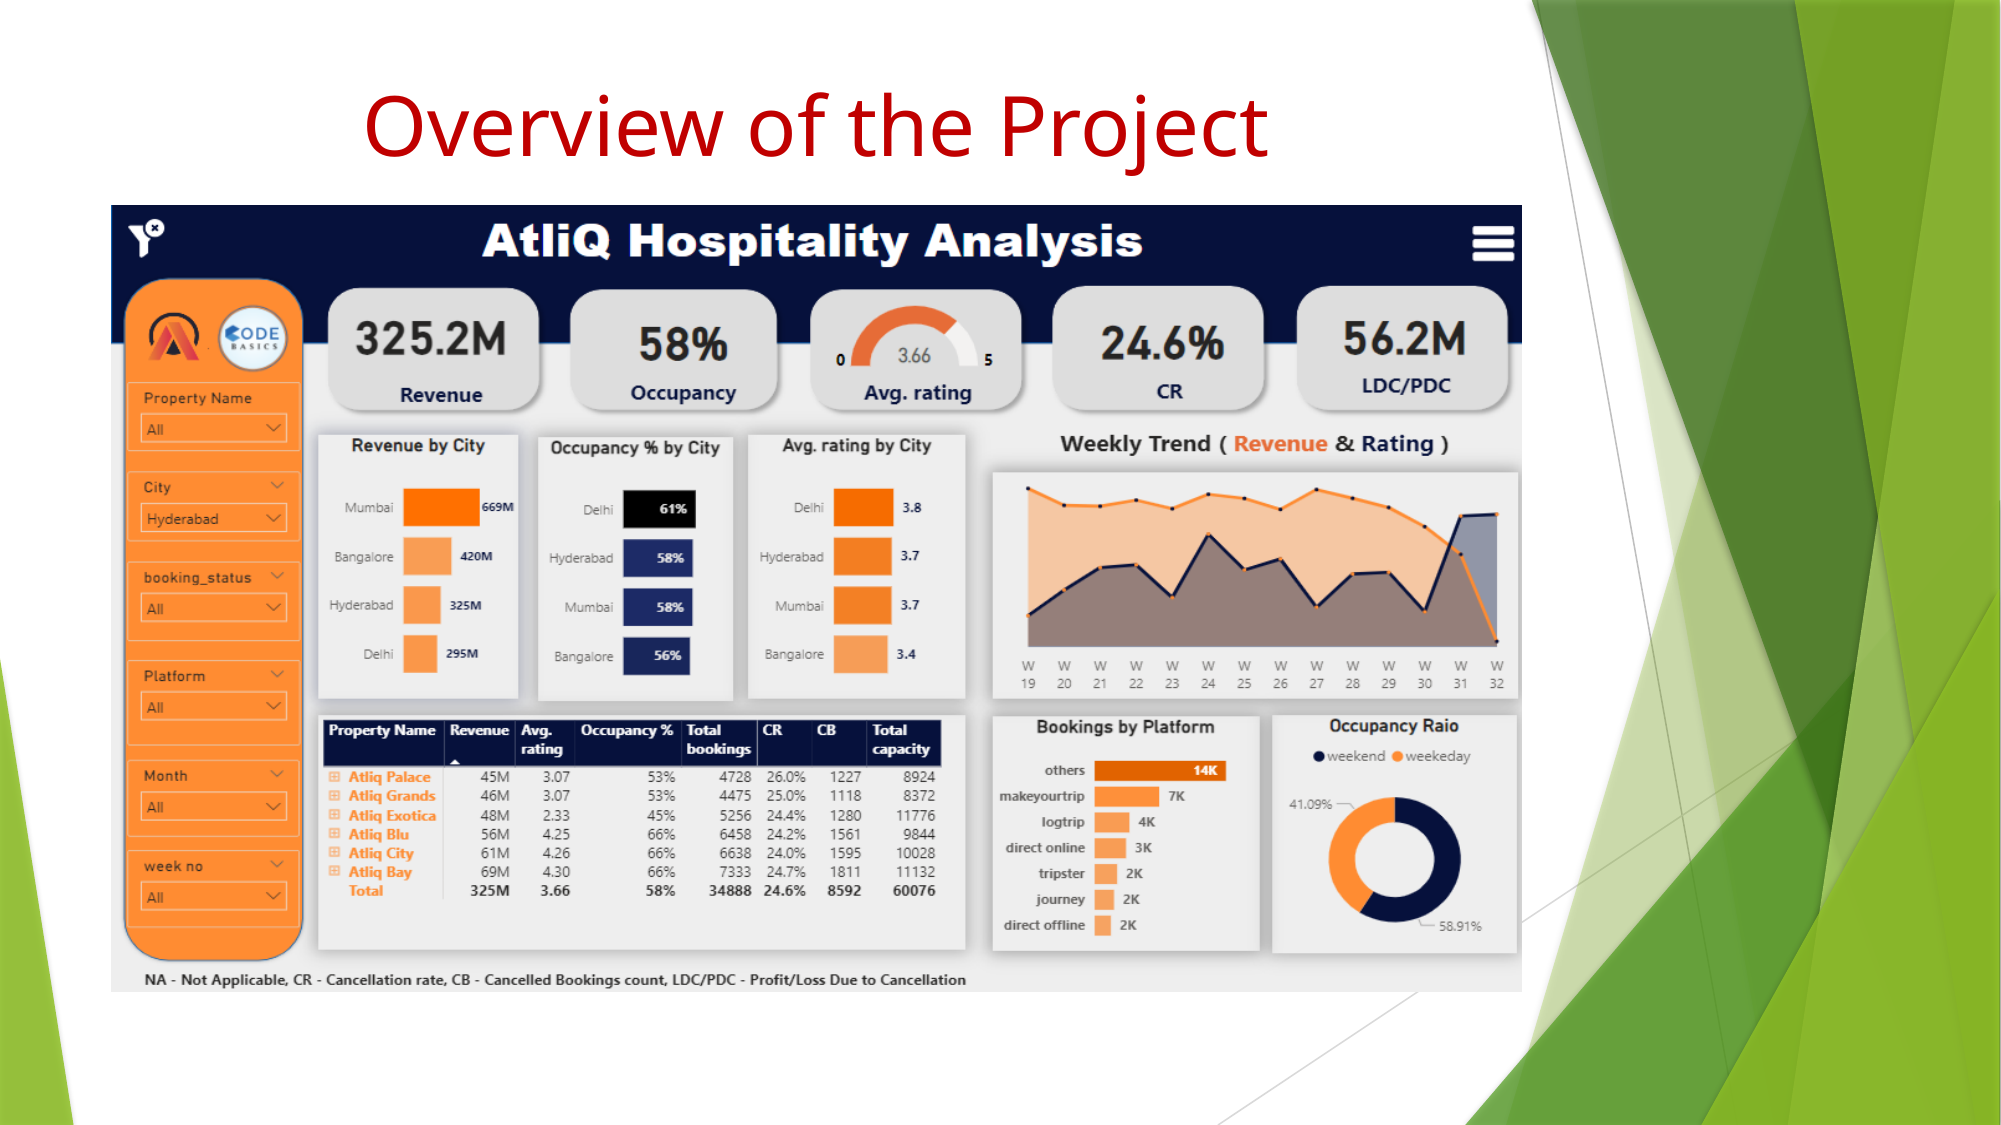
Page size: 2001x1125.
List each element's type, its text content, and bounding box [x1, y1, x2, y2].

title Overview of the Project [111, 65, 1522, 205]
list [110, 205, 1522, 992]
